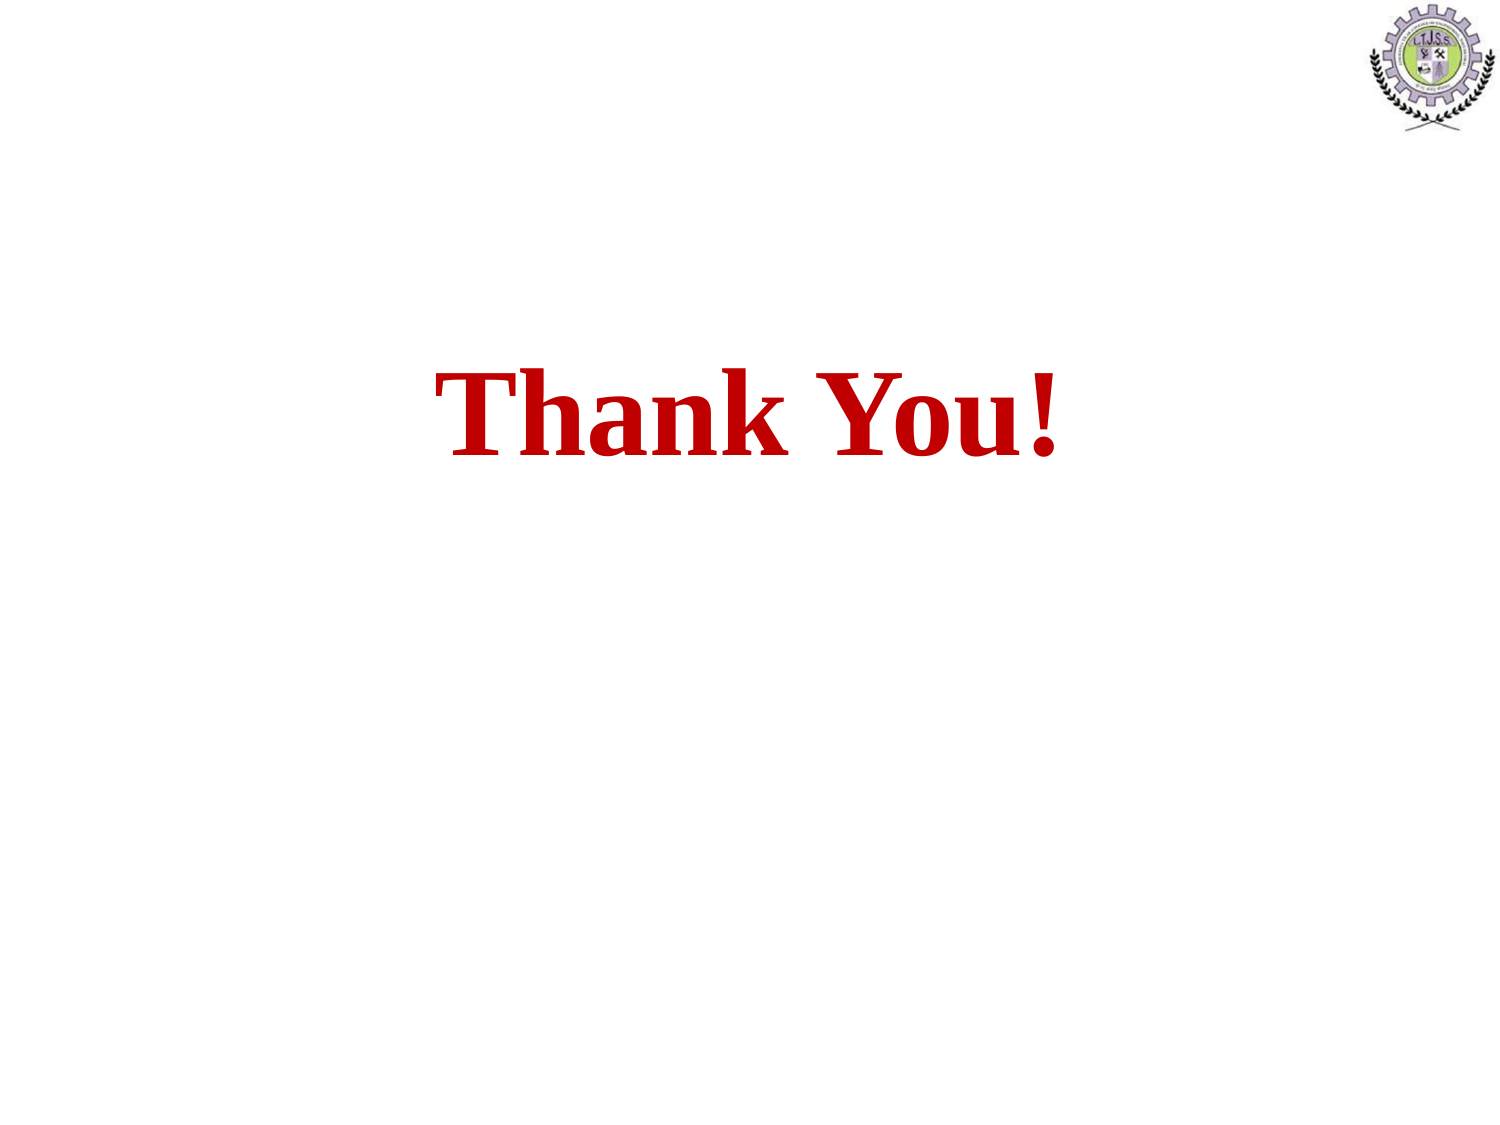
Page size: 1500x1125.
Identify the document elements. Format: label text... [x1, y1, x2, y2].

picture [1364, 0, 1500, 136]
text_box Thank You! [74, 113, 1425, 1005]
